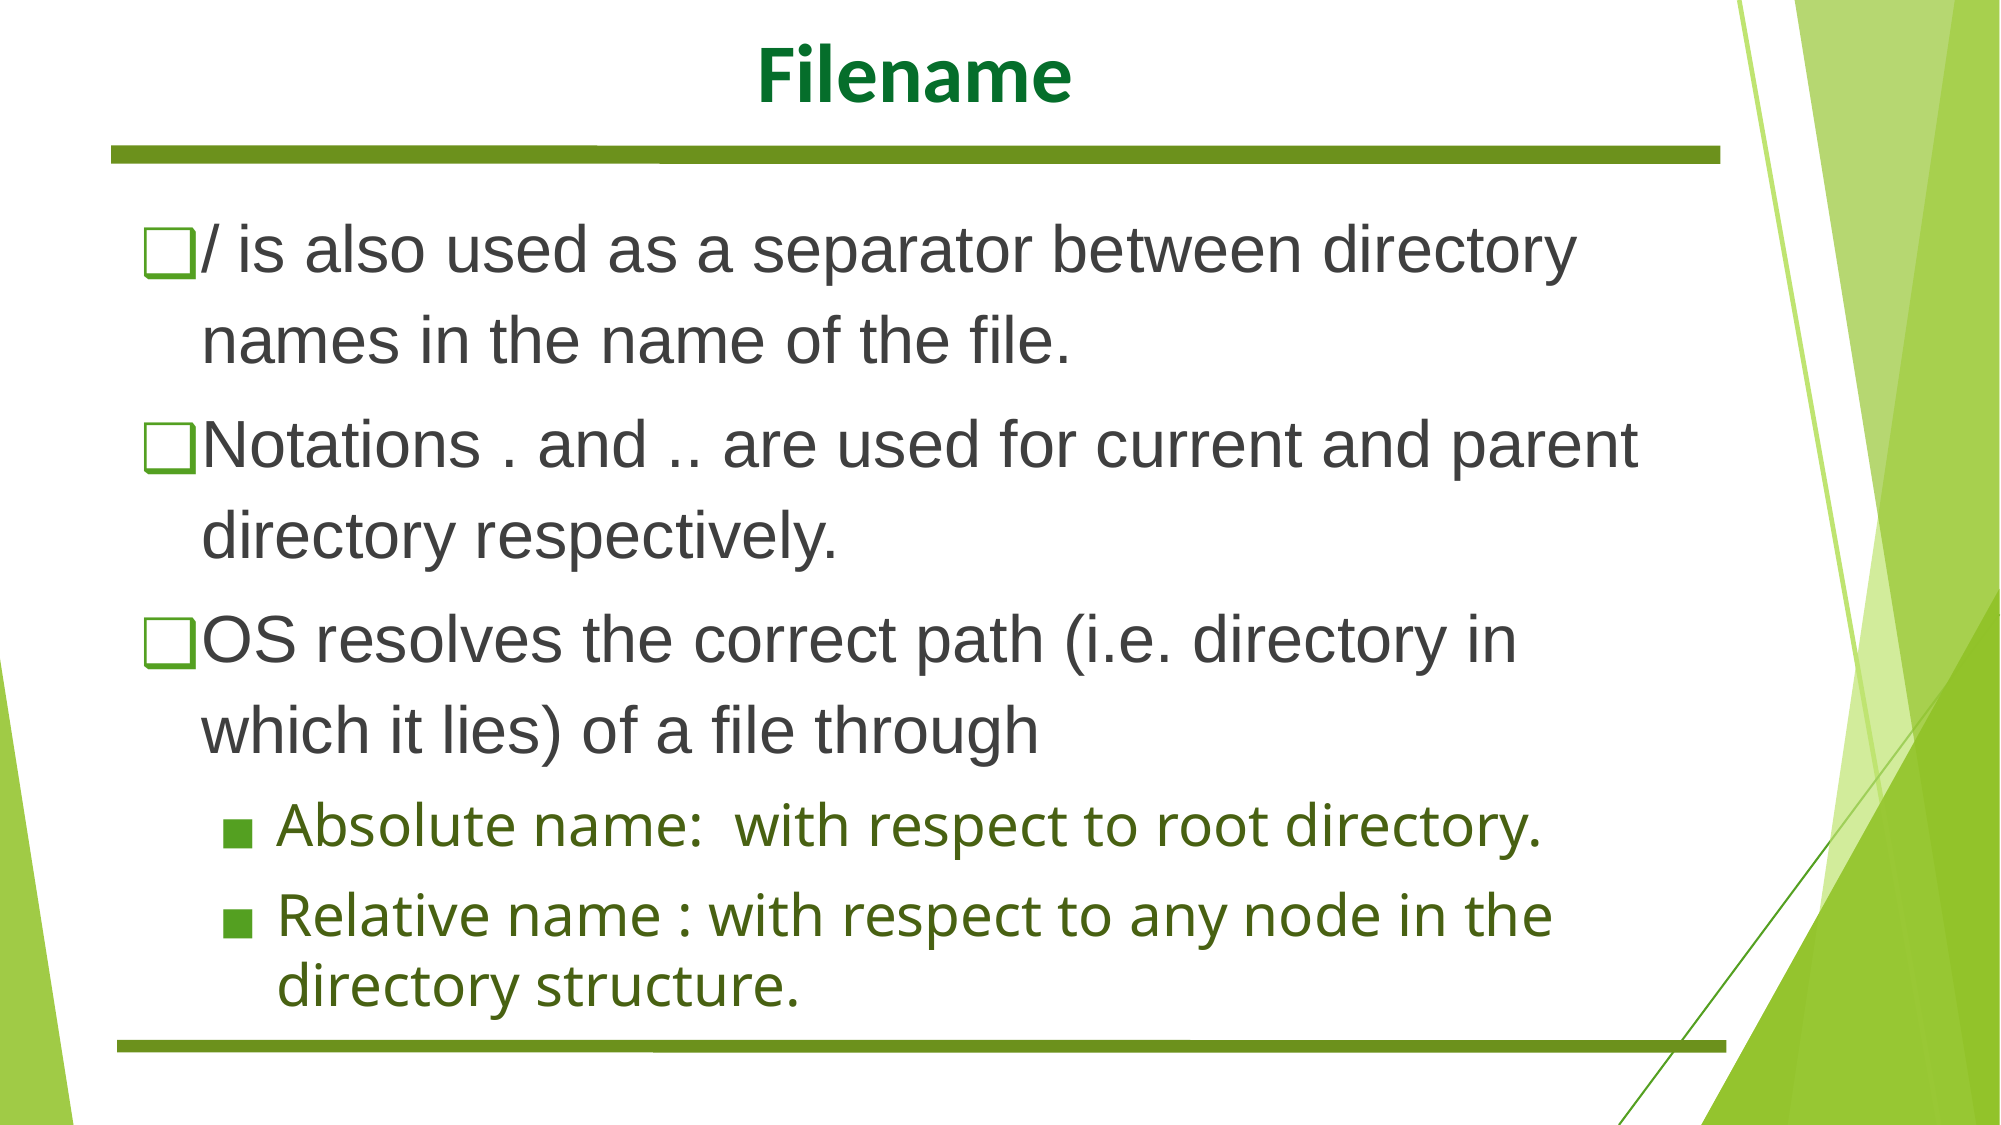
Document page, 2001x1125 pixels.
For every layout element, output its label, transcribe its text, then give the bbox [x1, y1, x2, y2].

list / is also used as a separator between directory names in the name of the file. Notations . and .. are used for current and parent directory respectively. OS resolves the correct path (i.e. directory in which it lies) of a file through Absolute name: with respect to root directory. Relative name : with respect to any node in the directory structure. [111, 180, 1721, 1034]
title Filename [111, 3, 1721, 155]
